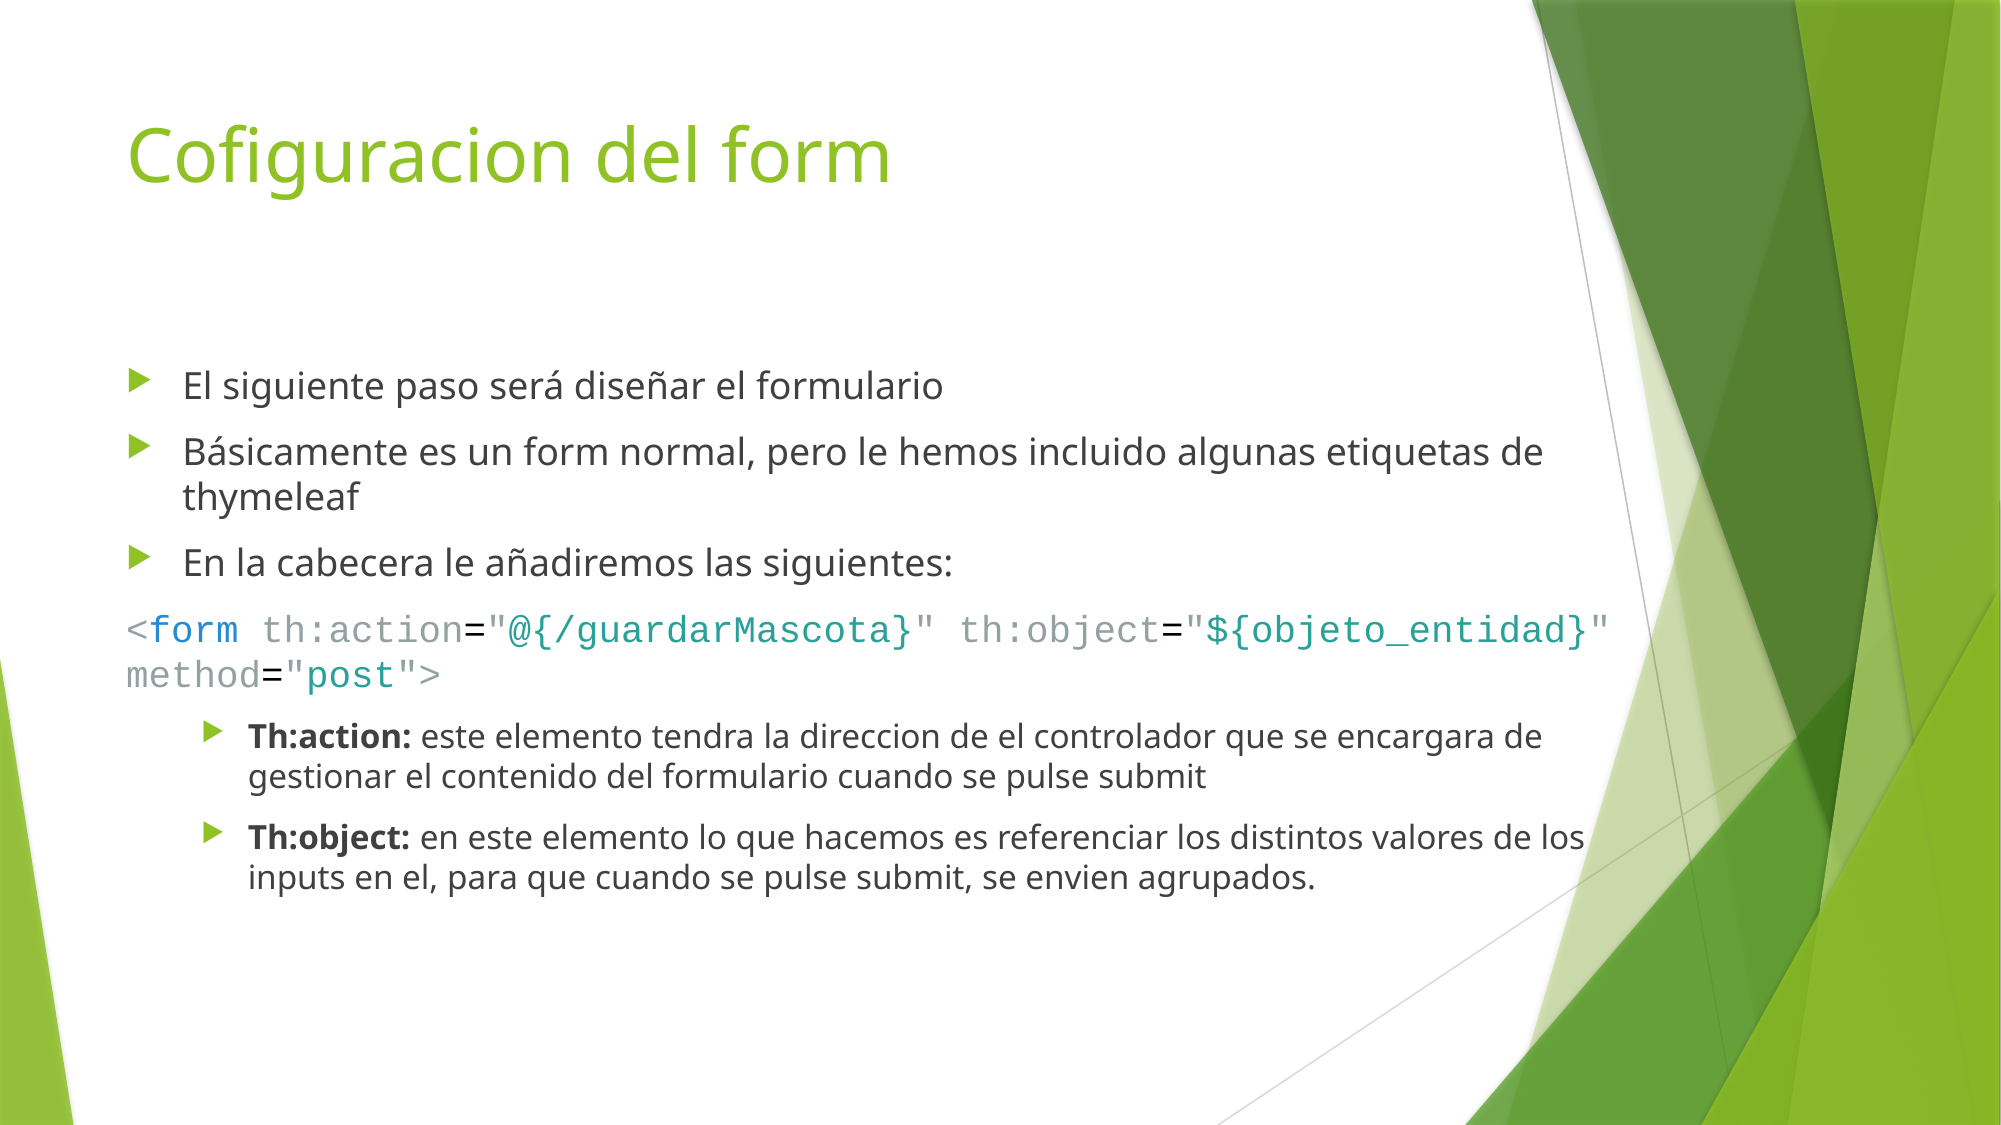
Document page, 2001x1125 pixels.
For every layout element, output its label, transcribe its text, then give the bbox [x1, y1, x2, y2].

list El siguiente paso será diseñar el formulario Básicamente es un form normal, pero le hemos incluido algunas etiquetas de thymeleaf En la cabecera le añadiremos las siguientes: <form th:action="@{/guardarMascota}" th:object="${objeto_entidad}" method="post"> Th:action: este elemento tendra la direccion de el controlador que se encargara de gestionar el contenido del formulario cuando se pulse submit Th:object: en este elemento lo que hacemos es referenciar los distintos valores de los inputs en el, para que cuando se pulse submit, se envien agrupados. [111, 354, 1684, 992]
title Cofiguracion del form [111, 99, 1522, 317]
